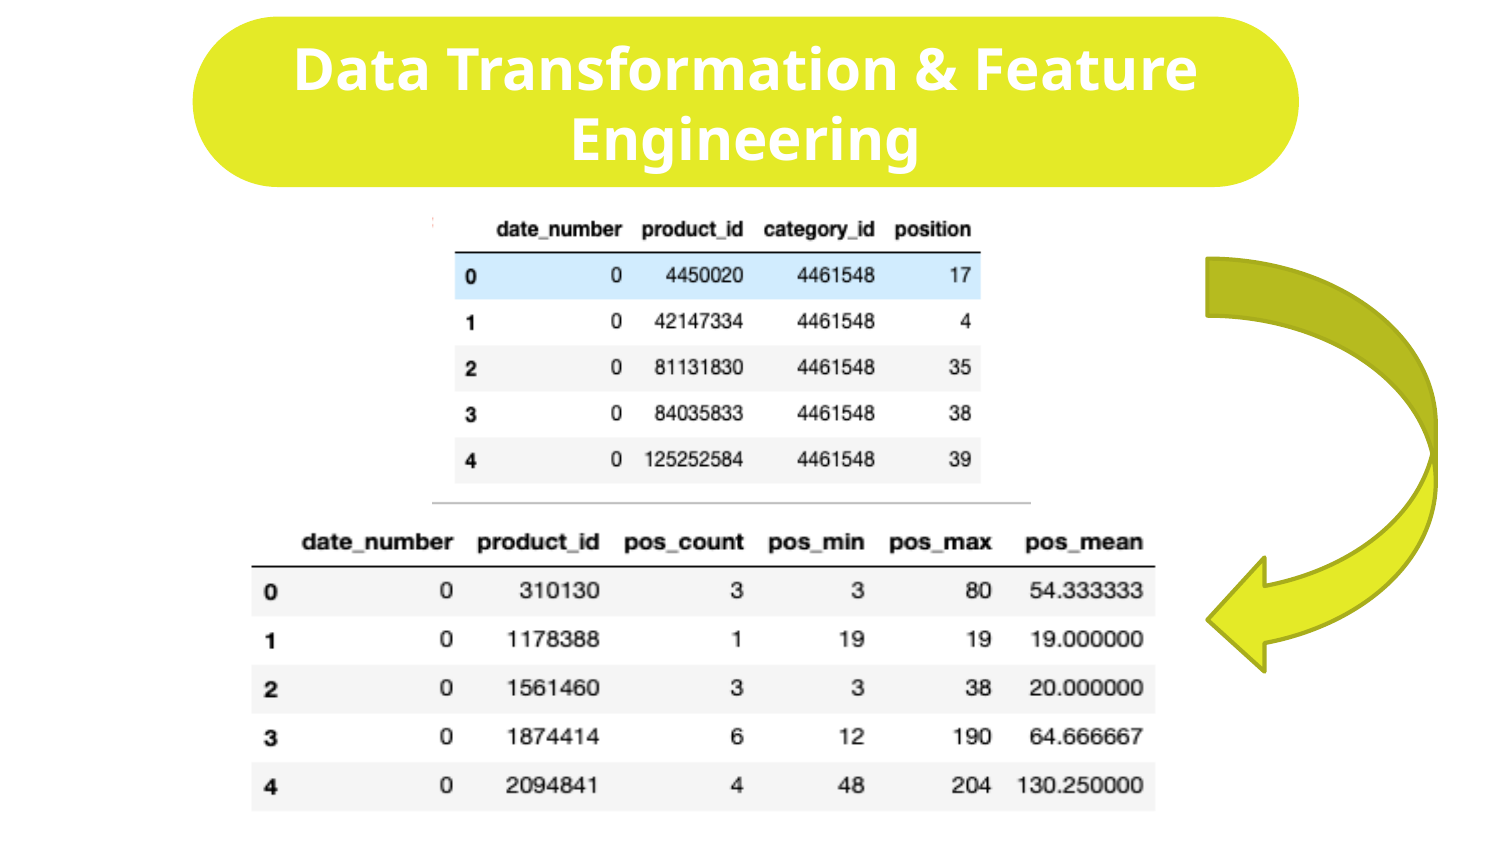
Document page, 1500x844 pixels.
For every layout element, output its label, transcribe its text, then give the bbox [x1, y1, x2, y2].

text_box Data Transformation & Feature Engineering [192, 16, 1299, 188]
picture [431, 211, 1031, 506]
picture [238, 529, 1225, 825]
text_box [1205, 256, 1438, 674]
